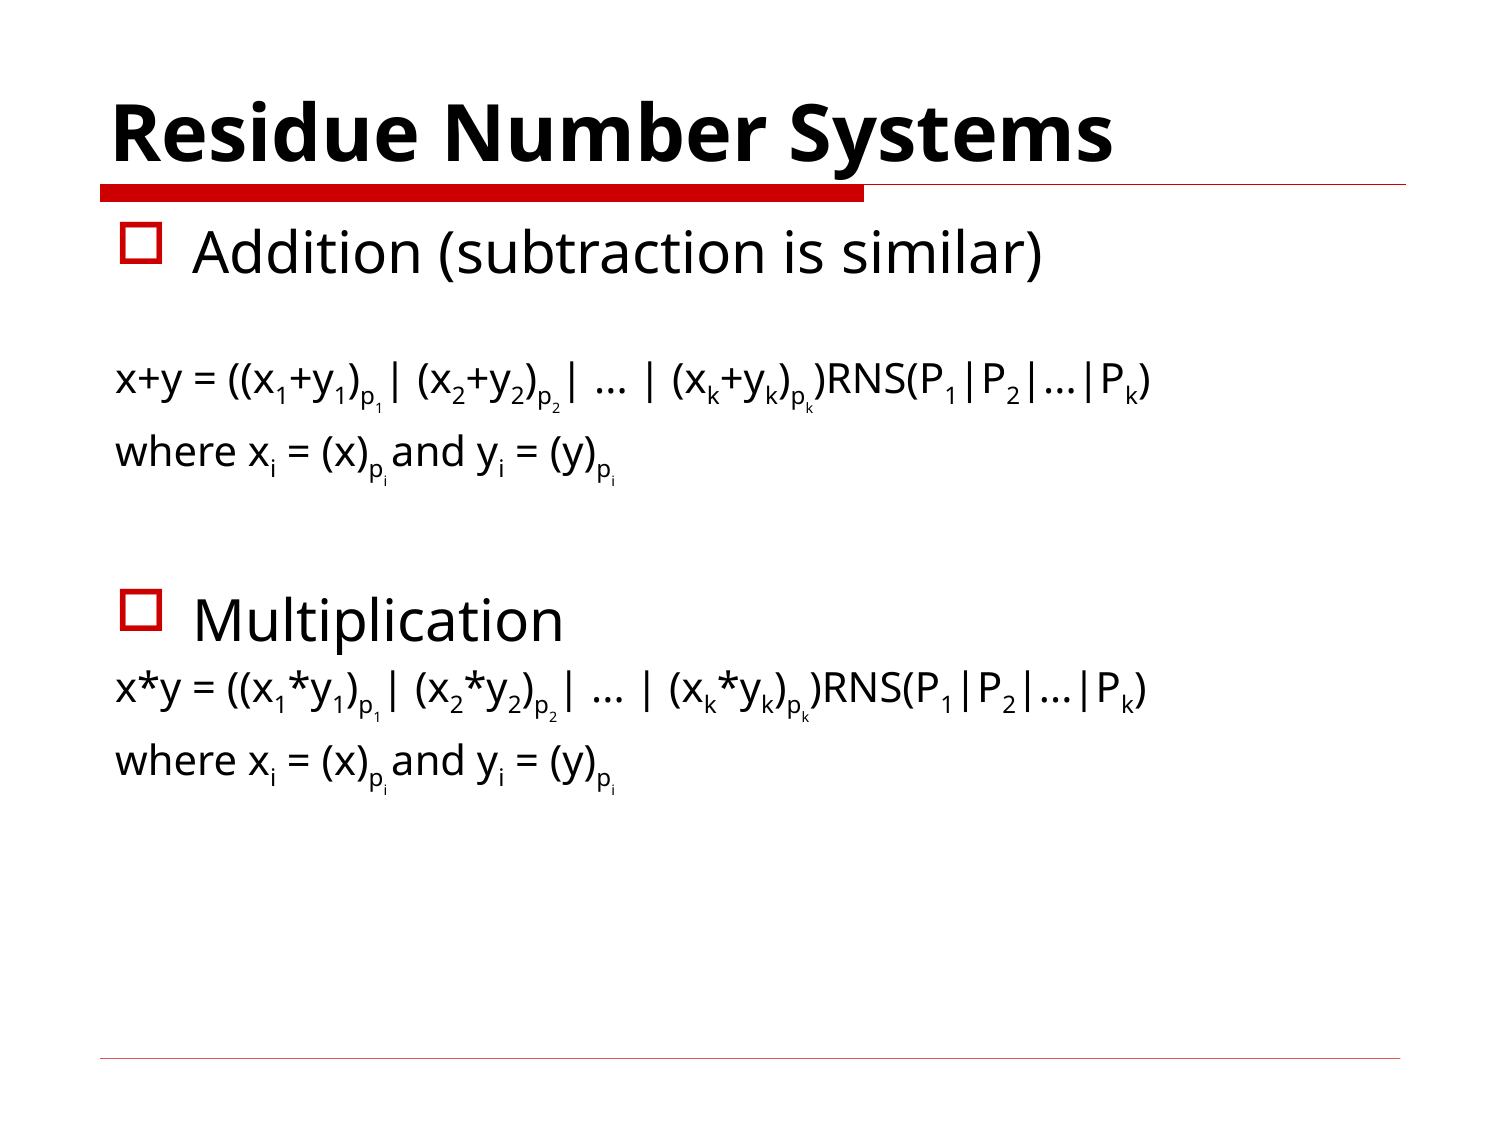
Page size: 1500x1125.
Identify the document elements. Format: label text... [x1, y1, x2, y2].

list Addition (subtraction is similar) x+y = ((x1+y1)p1| (x2+y2)p2| ... | (xk+yk)pk)RNS(P1|P2|...|Pk) where xi = (x)pi and yi = (y)pi Multiplication x*y = ((x1*y1)p1| (x2*y2)p2| ... | (xk*yk)pk)RNS(P1|P2|...|Pk) where xi = (x)pi and yi = (y)pi [100, 208, 1455, 1094]
title Residue Number Systems [94, 50, 1407, 185]
